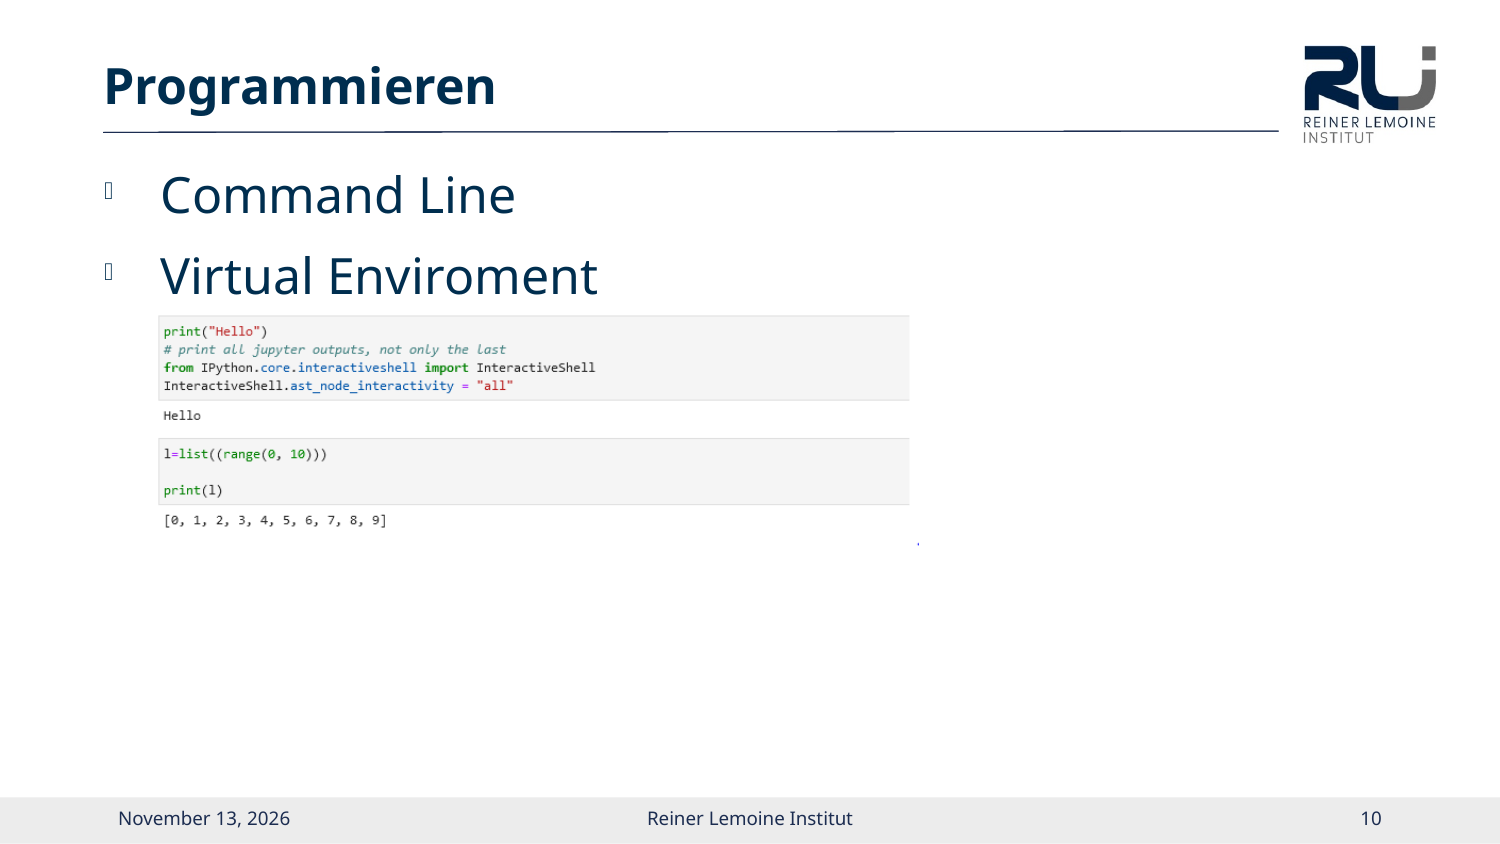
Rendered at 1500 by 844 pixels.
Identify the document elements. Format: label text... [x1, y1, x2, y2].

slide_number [103, 797, 441, 843]
slide_number 9 [1059, 797, 1397, 843]
picture [1303, 45, 1437, 144]
title Programmieren [103, 45, 1279, 131]
list Command Line Virtual Enviroment [104, 157, 1399, 738]
footer Reiner Lemoine Institut [496, 797, 1004, 843]
picture [151, 308, 919, 551]
